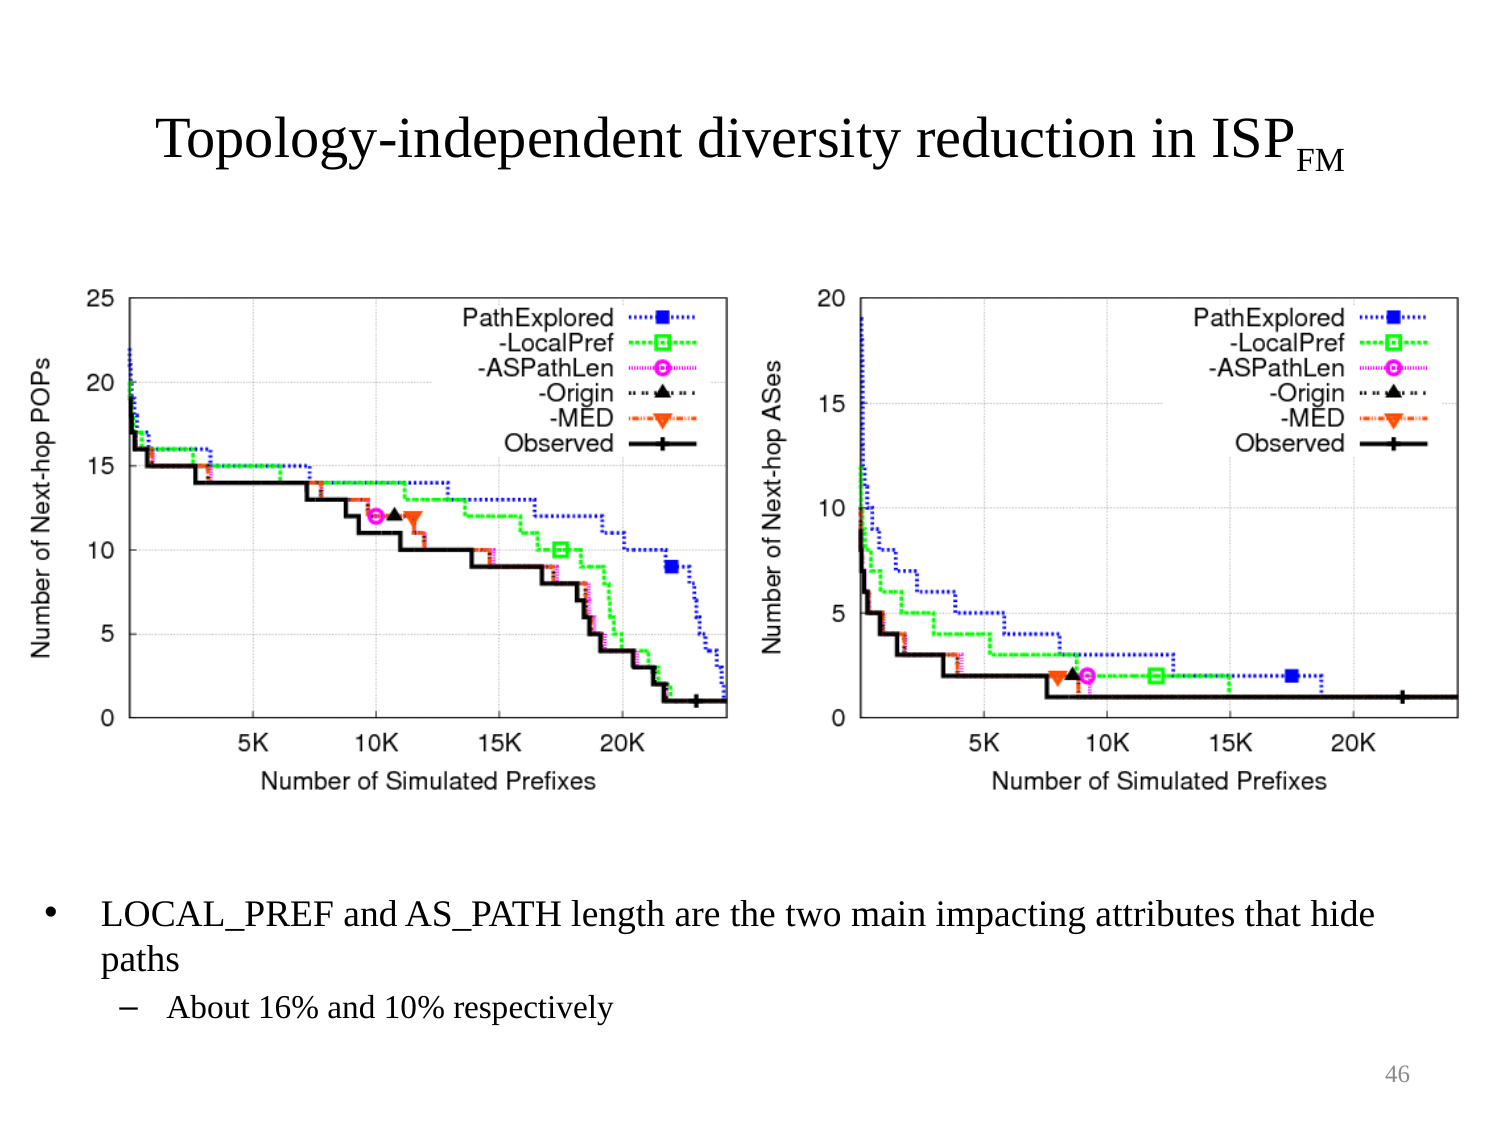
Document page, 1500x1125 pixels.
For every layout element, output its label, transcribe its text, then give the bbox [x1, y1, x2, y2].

slide_number 46 [1074, 1042, 1425, 1103]
title Topology-independent diversity reduction in ISPFM [75, 45, 1425, 233]
list LOCAL_PREF and AS_PATH length are the two main impacting attributes that hide paths About 16% and 10% respectively [29, 881, 1471, 1071]
picture [6, 266, 1496, 799]
